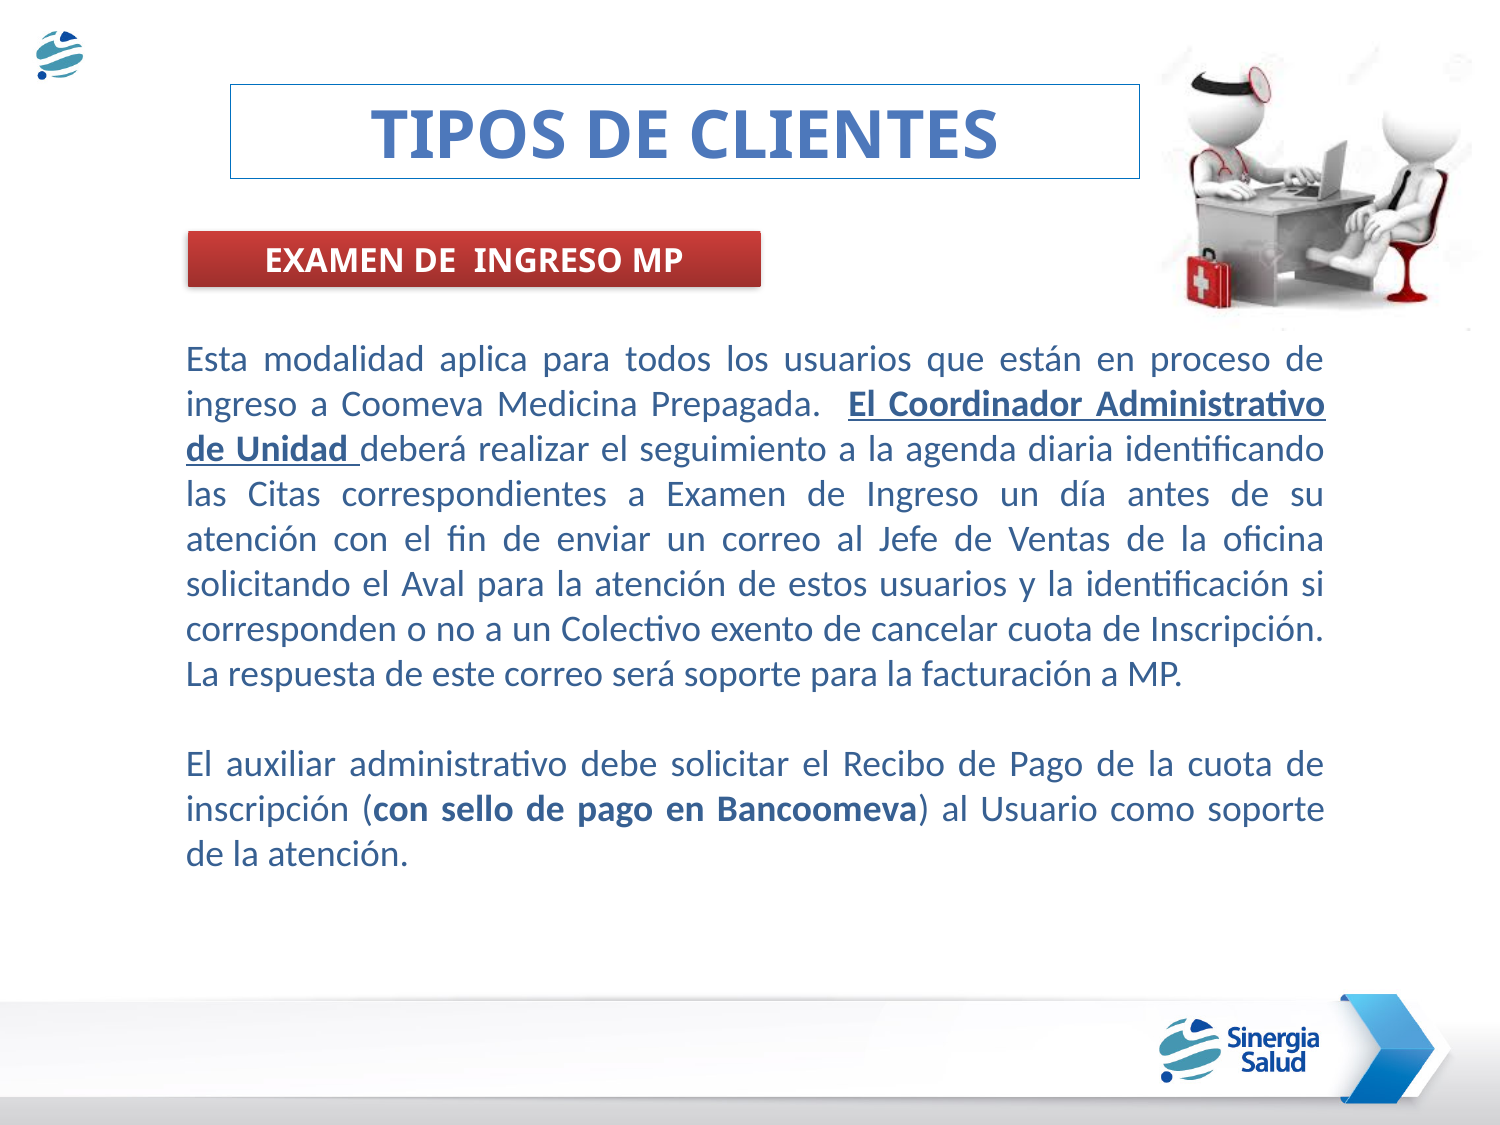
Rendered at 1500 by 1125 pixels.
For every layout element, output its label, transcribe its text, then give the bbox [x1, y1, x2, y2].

text_box Tipos de clientes [230, 84, 1140, 179]
text_box Esta modalidad aplica para todos los usuarios que están en proceso de ingreso a Coomeva Medicina Prepagada. El Coordinador Administrativo de Unidad deberá realizar el seguimiento a la agenda diaria identificando las Citas correspondientes a Examen de Ingreso un día antes de su atención con el fin de enviar un correo al Jefe de Ventas de la oficina solicitando el Aval para la atención de estos usuarios y la identificación si corresponden o no a un Colectivo exento de cancelar cuota de Inscripción. La respuesta de este correo será soporte para la facturación a MP. El auxiliar administrativo debe solicitar el Recibo de Pago de la cuota de inscripción (con sello de pago en Bancoomeva) al Usuario como soporte de la atención. [171, 326, 1341, 882]
picture [0, 0, 1500, 1125]
text_box EXAMEN DE INGRESO MP [188, 231, 761, 287]
